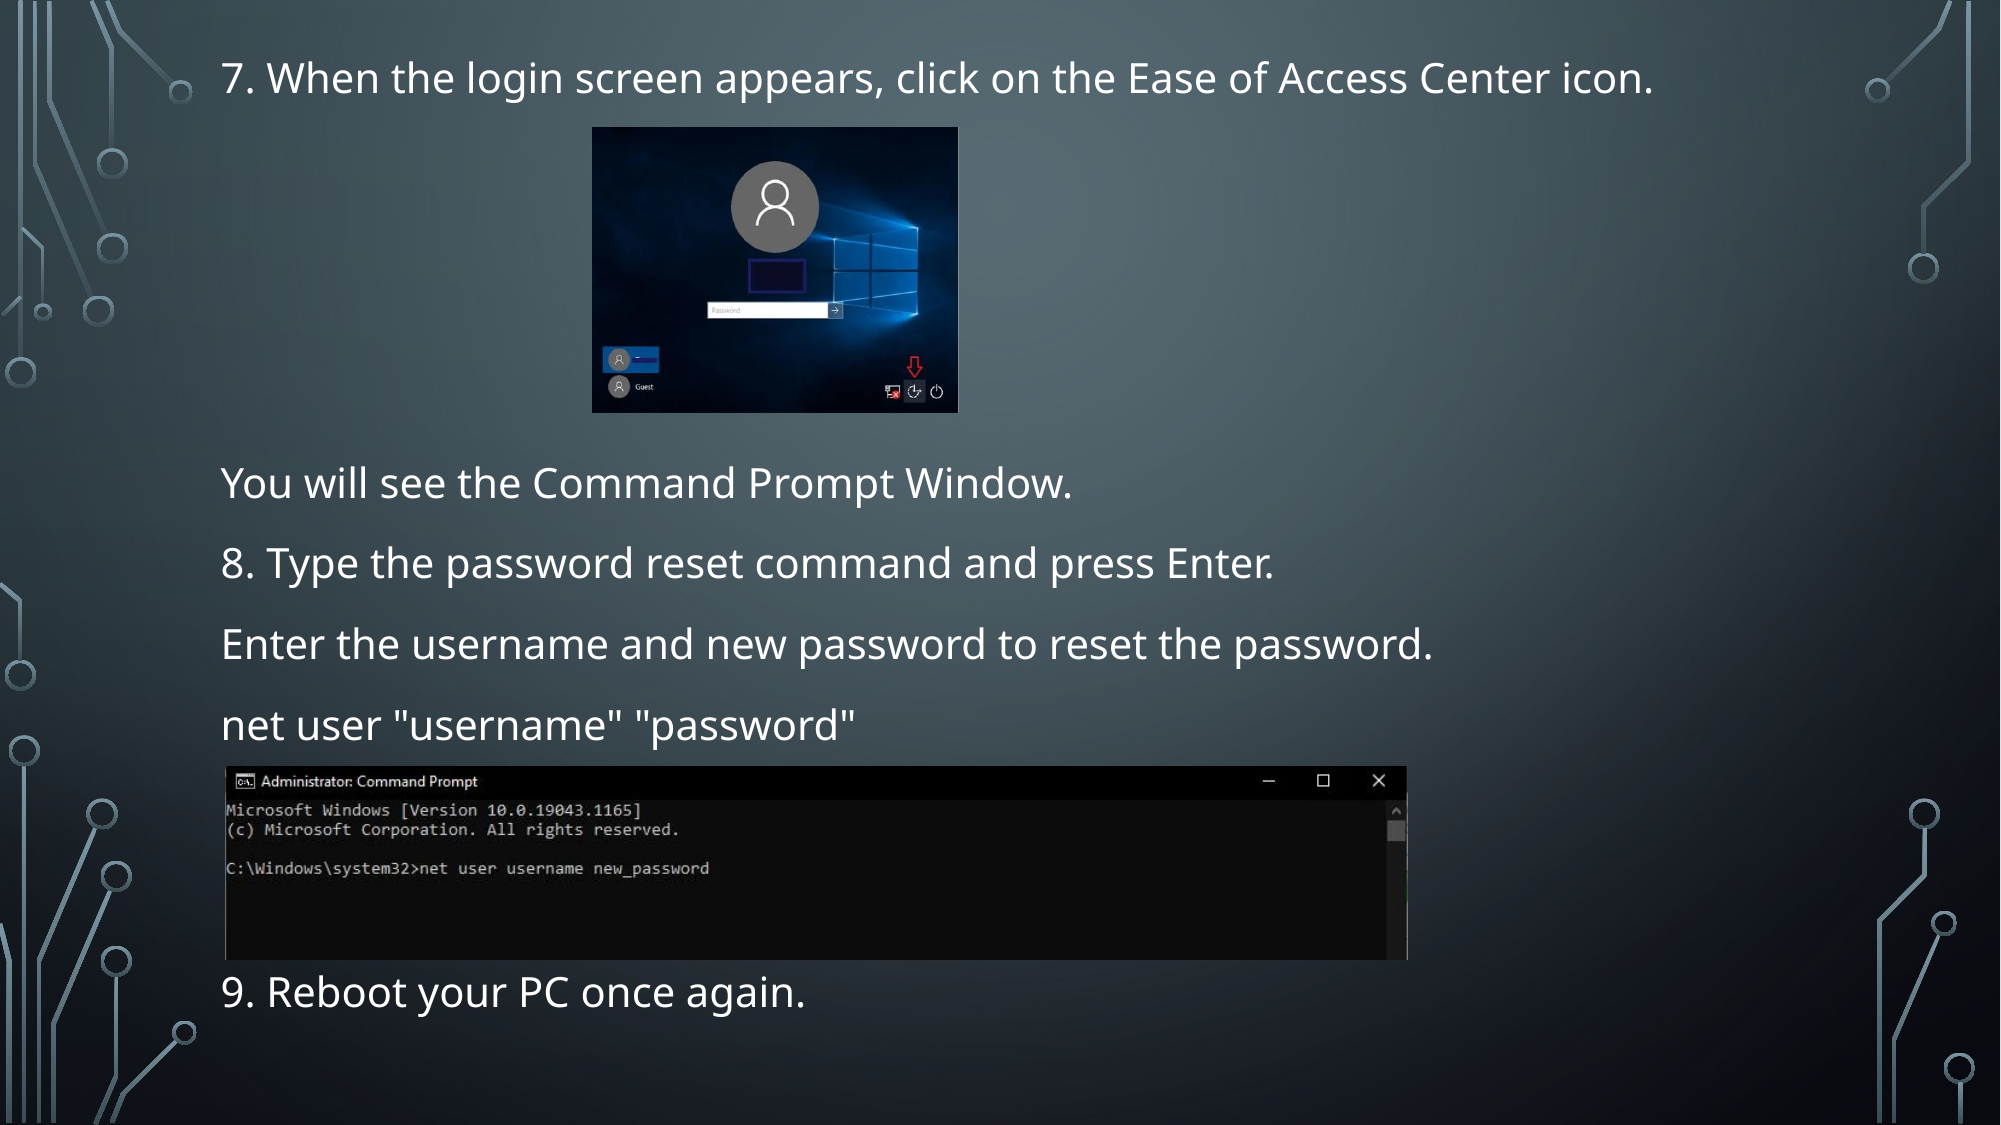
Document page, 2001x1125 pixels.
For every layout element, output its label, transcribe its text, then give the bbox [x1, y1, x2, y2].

list 7. When the login screen appears, click on the Ease of Access Center icon. You will see the Command Prompt Window. 8. Type the password reset command and press Enter. Enter the username and new password to reset the password. net user "username" "password" 9. Reboot your PC once again. [205, 34, 1813, 1104]
title [0, 60, 205, 128]
picture [224, 766, 1409, 961]
picture [591, 127, 959, 414]
